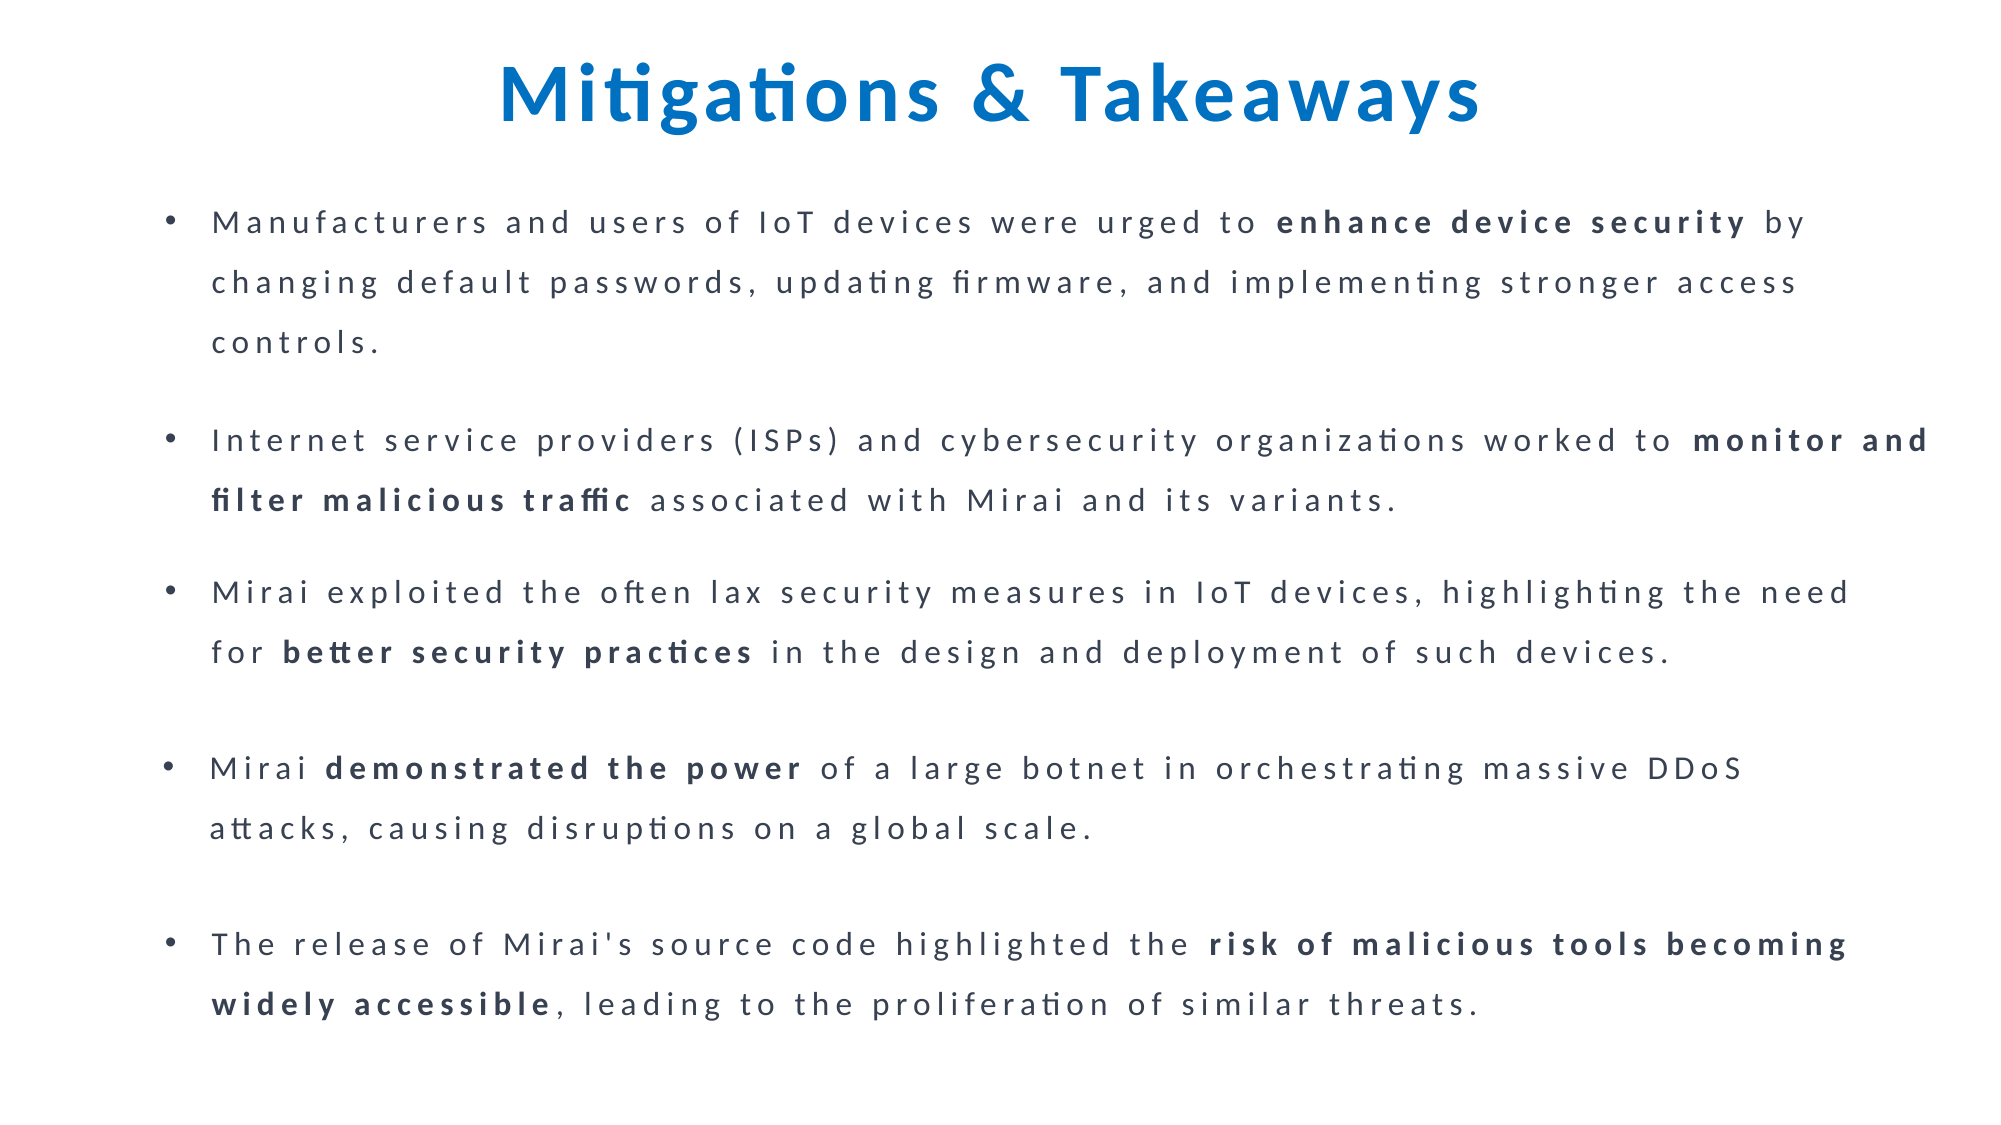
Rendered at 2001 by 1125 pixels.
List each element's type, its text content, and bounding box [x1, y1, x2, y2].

text_box Manufacturers and users of IoT devices were urged to enhance device security by changing default passwords, updating firmware, and implementing stronger access controls. [150, 173, 1955, 368]
text_box Internet service providers (ISPs) and cybersecurity organizations worked to monitor and filter malicious traffic associated with Mirai and its variants. [150, 391, 1955, 526]
text_box Mitigations & Takeaways [483, 30, 1496, 146]
text_box Mirai exploited the often lax security measures in IoT devices, highlighting the need for better security practices in the design and deployment of such devices. [149, 542, 1879, 678]
text_box The release of Mirai's source code highlighted the risk of malicious tools becoming widely accessible, leading to the proliferation of similar threats. [149, 895, 1981, 1030]
text_box Mirai demonstrated the power of a large botnet in orchestrating massive DDoS attacks, causing disruptions on a global scale. [147, 718, 1879, 854]
